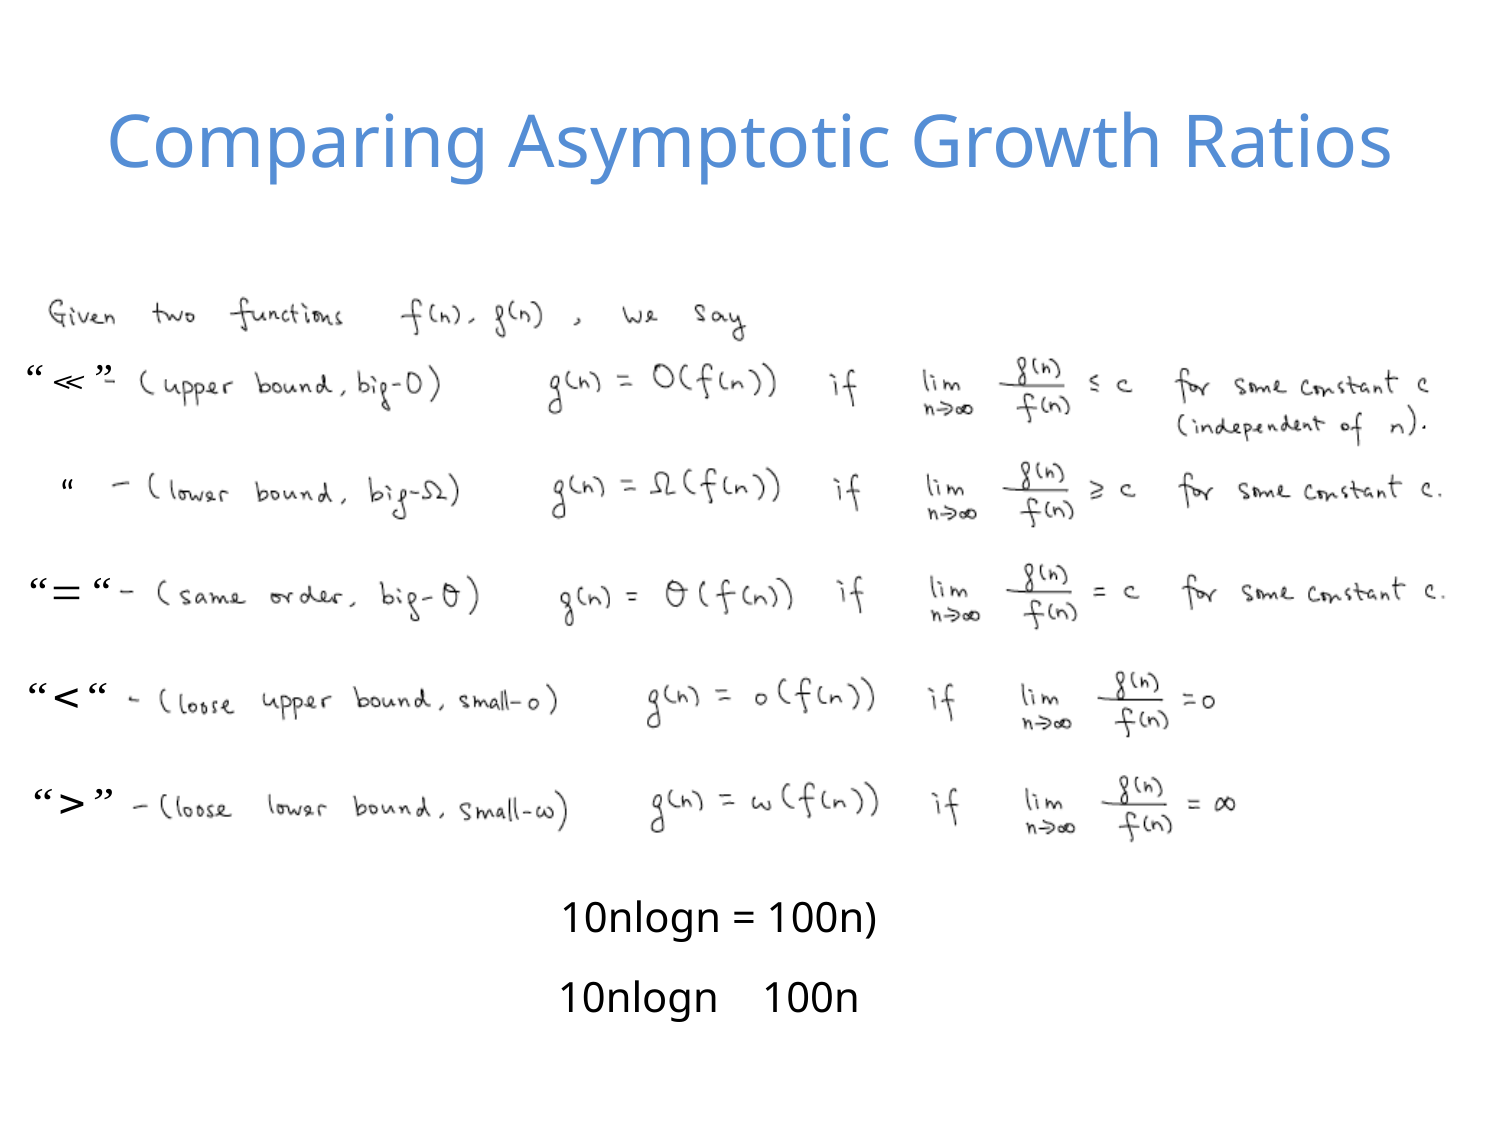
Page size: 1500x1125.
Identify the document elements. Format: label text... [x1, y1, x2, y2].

text_box [590, 883, 811, 961]
title Comparing Asymptotic Growth Ratios [75, 37, 1425, 241]
picture [37, 281, 1463, 871]
